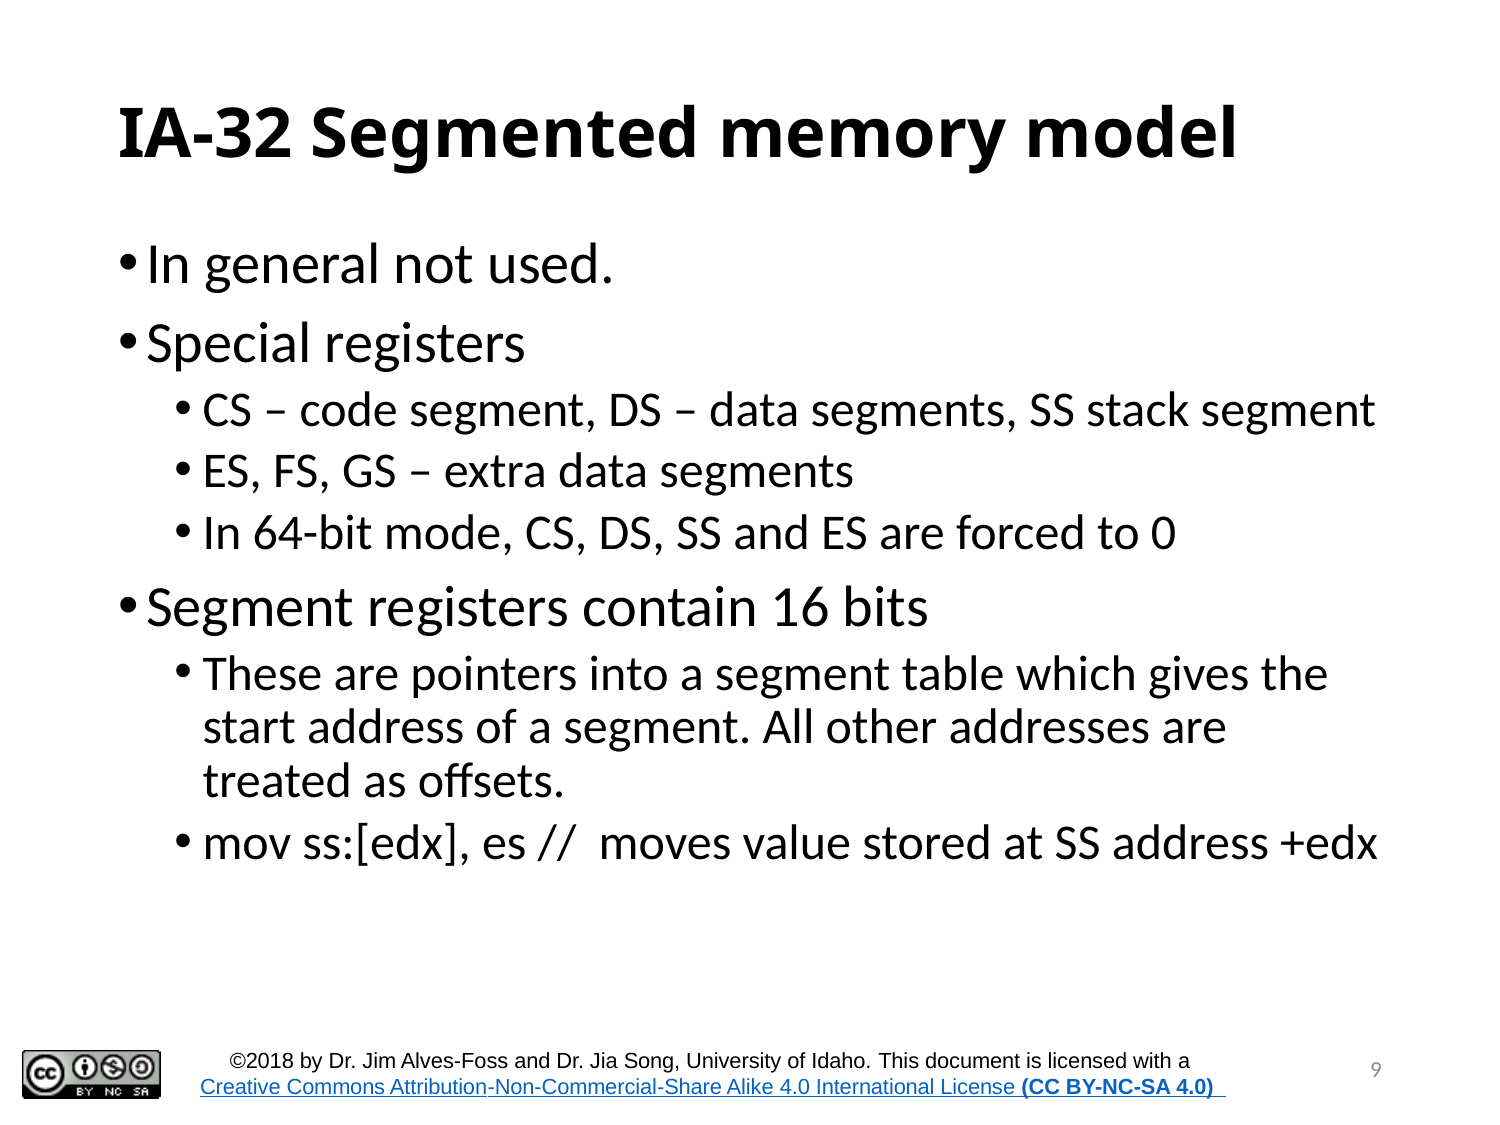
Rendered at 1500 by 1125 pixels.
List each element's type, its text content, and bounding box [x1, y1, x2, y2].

picture [22, 1050, 161, 1099]
slide_number 9 [1315, 1038, 1397, 1099]
title IA-32 Segmented memory model [102, 59, 1398, 211]
list In general not used. Special registers CS – code segment, DS – data segments, SS stack segment ES, FS, GS – extra data segments In 64-bit mode, CS, DS, SS and ES are forced to 0 Segment registers contain 16 bits These are pointers into a segment table which gives the start address of a segment. All other addresses are treated as offsets. mov ss:[edx], es // moves value stored at SS address +edx [102, 225, 1398, 1014]
